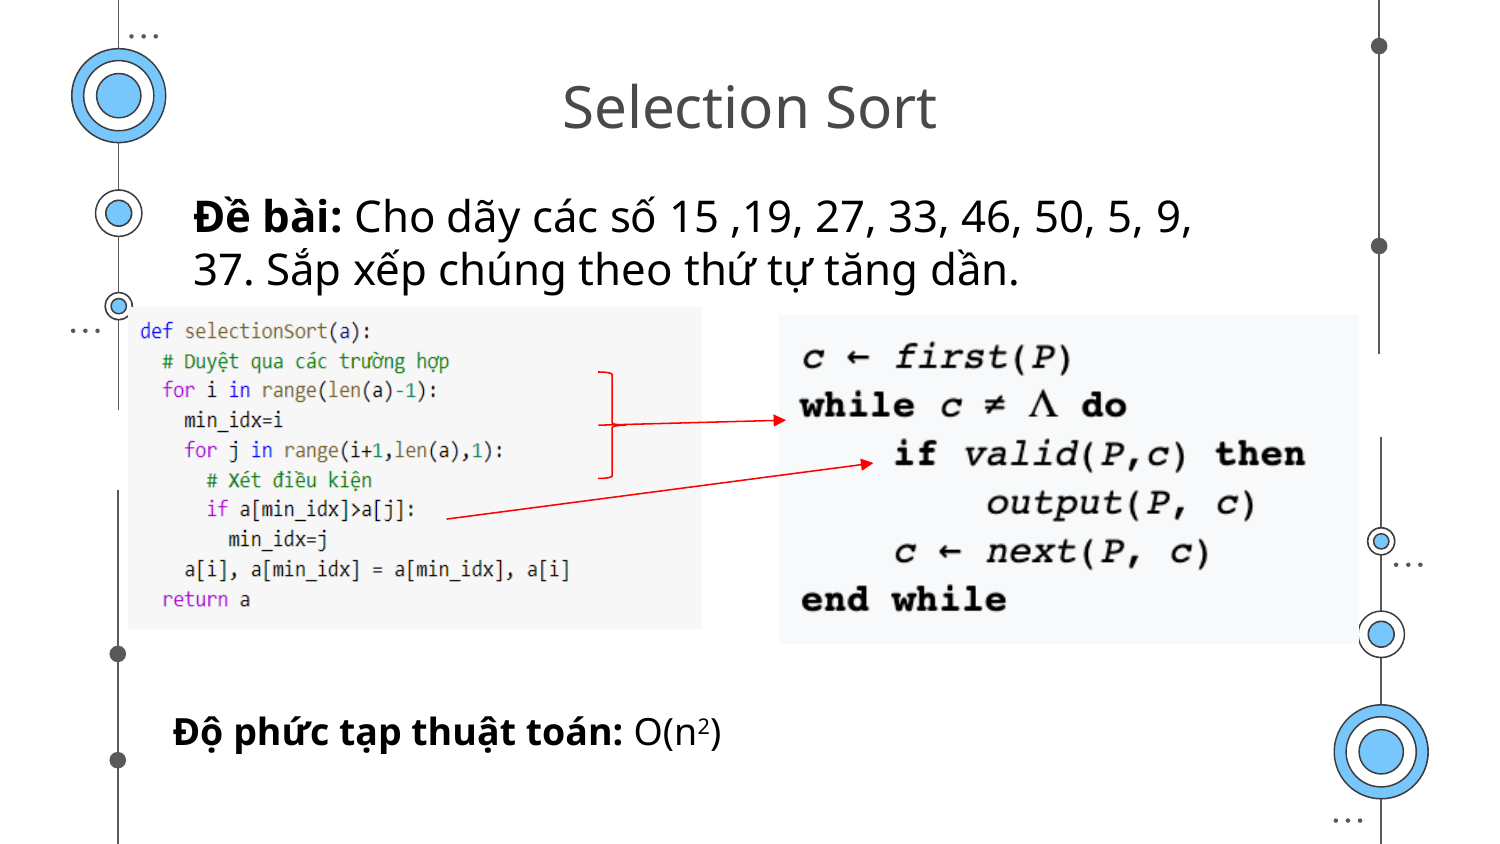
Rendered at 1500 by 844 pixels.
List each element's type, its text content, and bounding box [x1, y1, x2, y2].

title Selection Sort [299, 55, 1201, 150]
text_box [446, 462, 874, 520]
text_box Đề bài: Cho dãy các số 15 ,19, 27, 33, 46, 50, 5, 9, 37. Sắp xếp chúng theo thứ tự tăng dần. Thuật toán: [178, 181, 1277, 407]
text_box Độ phức tạp thuật toán: O(n2) [157, 700, 1201, 761]
picture [128, 307, 703, 629]
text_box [625, 419, 787, 426]
picture [778, 315, 1359, 645]
